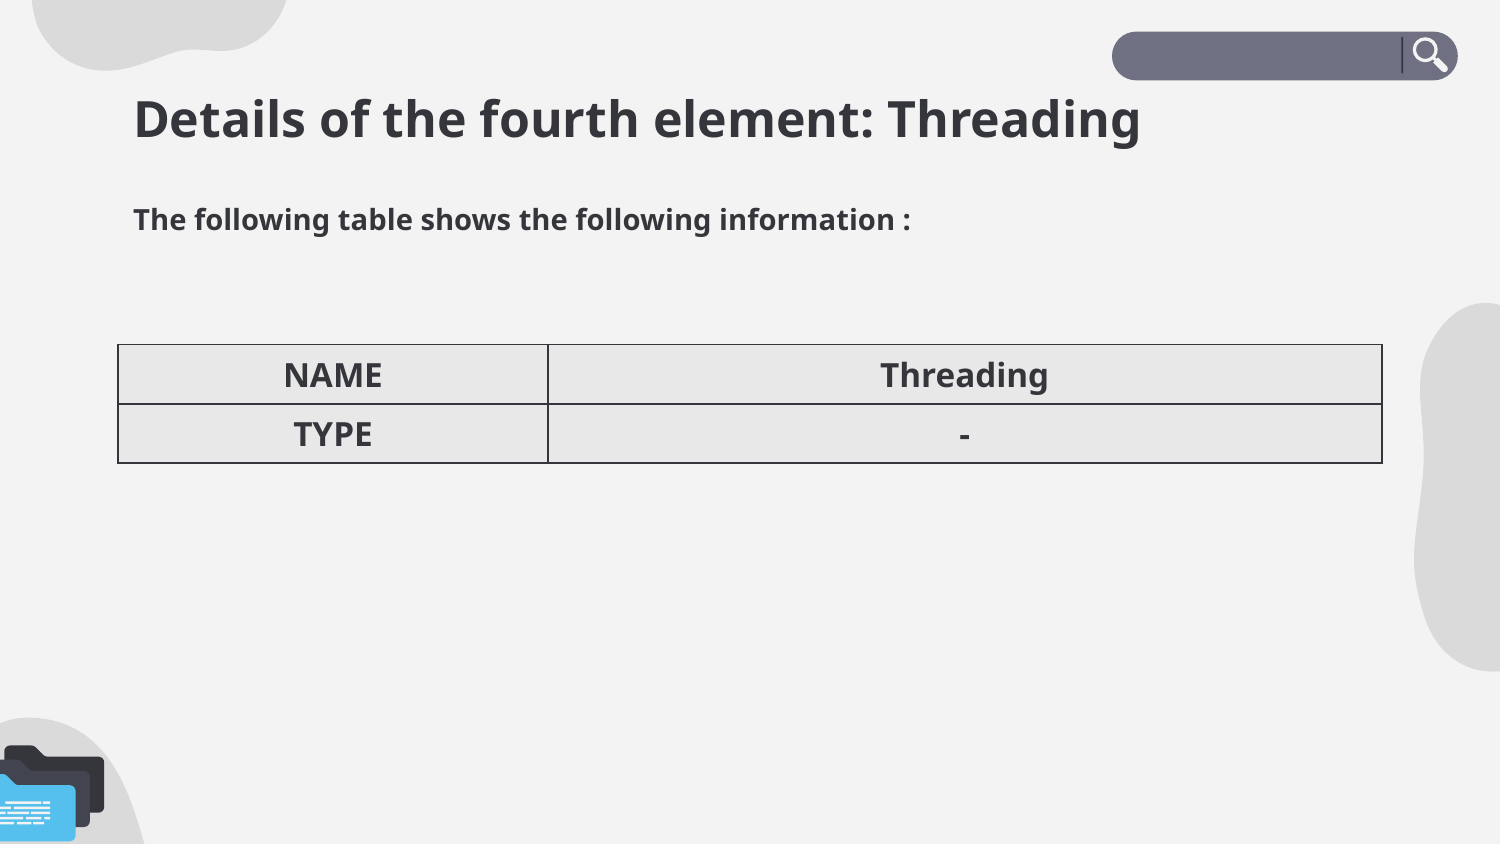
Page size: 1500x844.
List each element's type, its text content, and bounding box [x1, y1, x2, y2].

table_header Threading [549, 345, 1381, 403]
title Details of the fourth element: Threading [118, 72, 1403, 167]
table_header NAME [119, 345, 547, 403]
table_cell TYPE [119, 405, 547, 462]
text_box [1087, 18, 1453, 97]
text_box The following table shows the following information : [118, 186, 1382, 247]
table_cell - [549, 405, 1381, 462]
